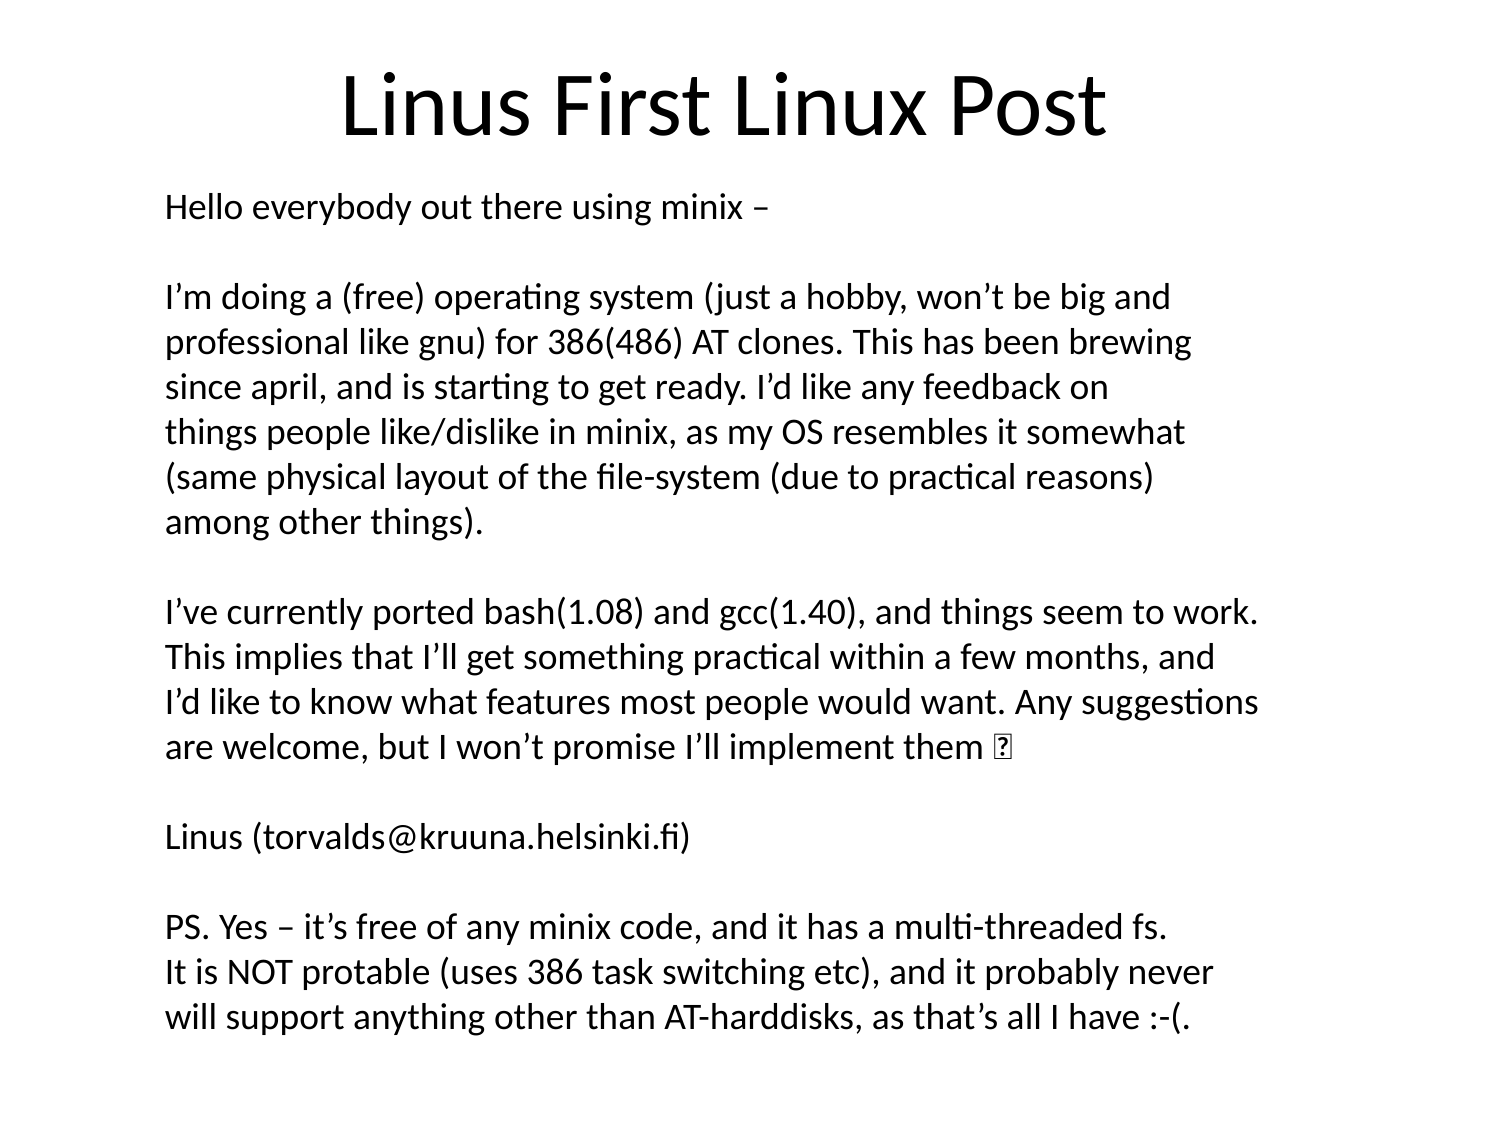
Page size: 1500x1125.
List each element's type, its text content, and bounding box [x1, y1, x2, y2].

title Linus First Linux Post [50, 5, 1400, 193]
text_box Hello everybody out there using minix – I’m doing a (free) operating system (just a hobby, won’t be big and professional like gnu) for 386(486) AT clones. This has been brewing since april, and is starting to get ready. I’d like any feedback on things people like/dislike in minix, as my OS resembles it somewhat (same physical layout of the file-system (due to practical reasons) among other things). I’ve currently ported bash(1.08) and gcc(1.40), and things seem to work. This implies that I’ll get something practical within a few months, and I’d like to know what features most people would want. Any suggestions are welcome, but I won’t promise I’ll implement them 🙂 Linus (torvalds@kruuna.helsinki.fi) PS. Yes – it’s free of any minix code, and it has a multi-threaded fs. It is NOT protable (uses 386 task switching etc), and it probably never will support anything other than AT-harddisks, as that’s all I have :-(. [149, 174, 1338, 1045]
